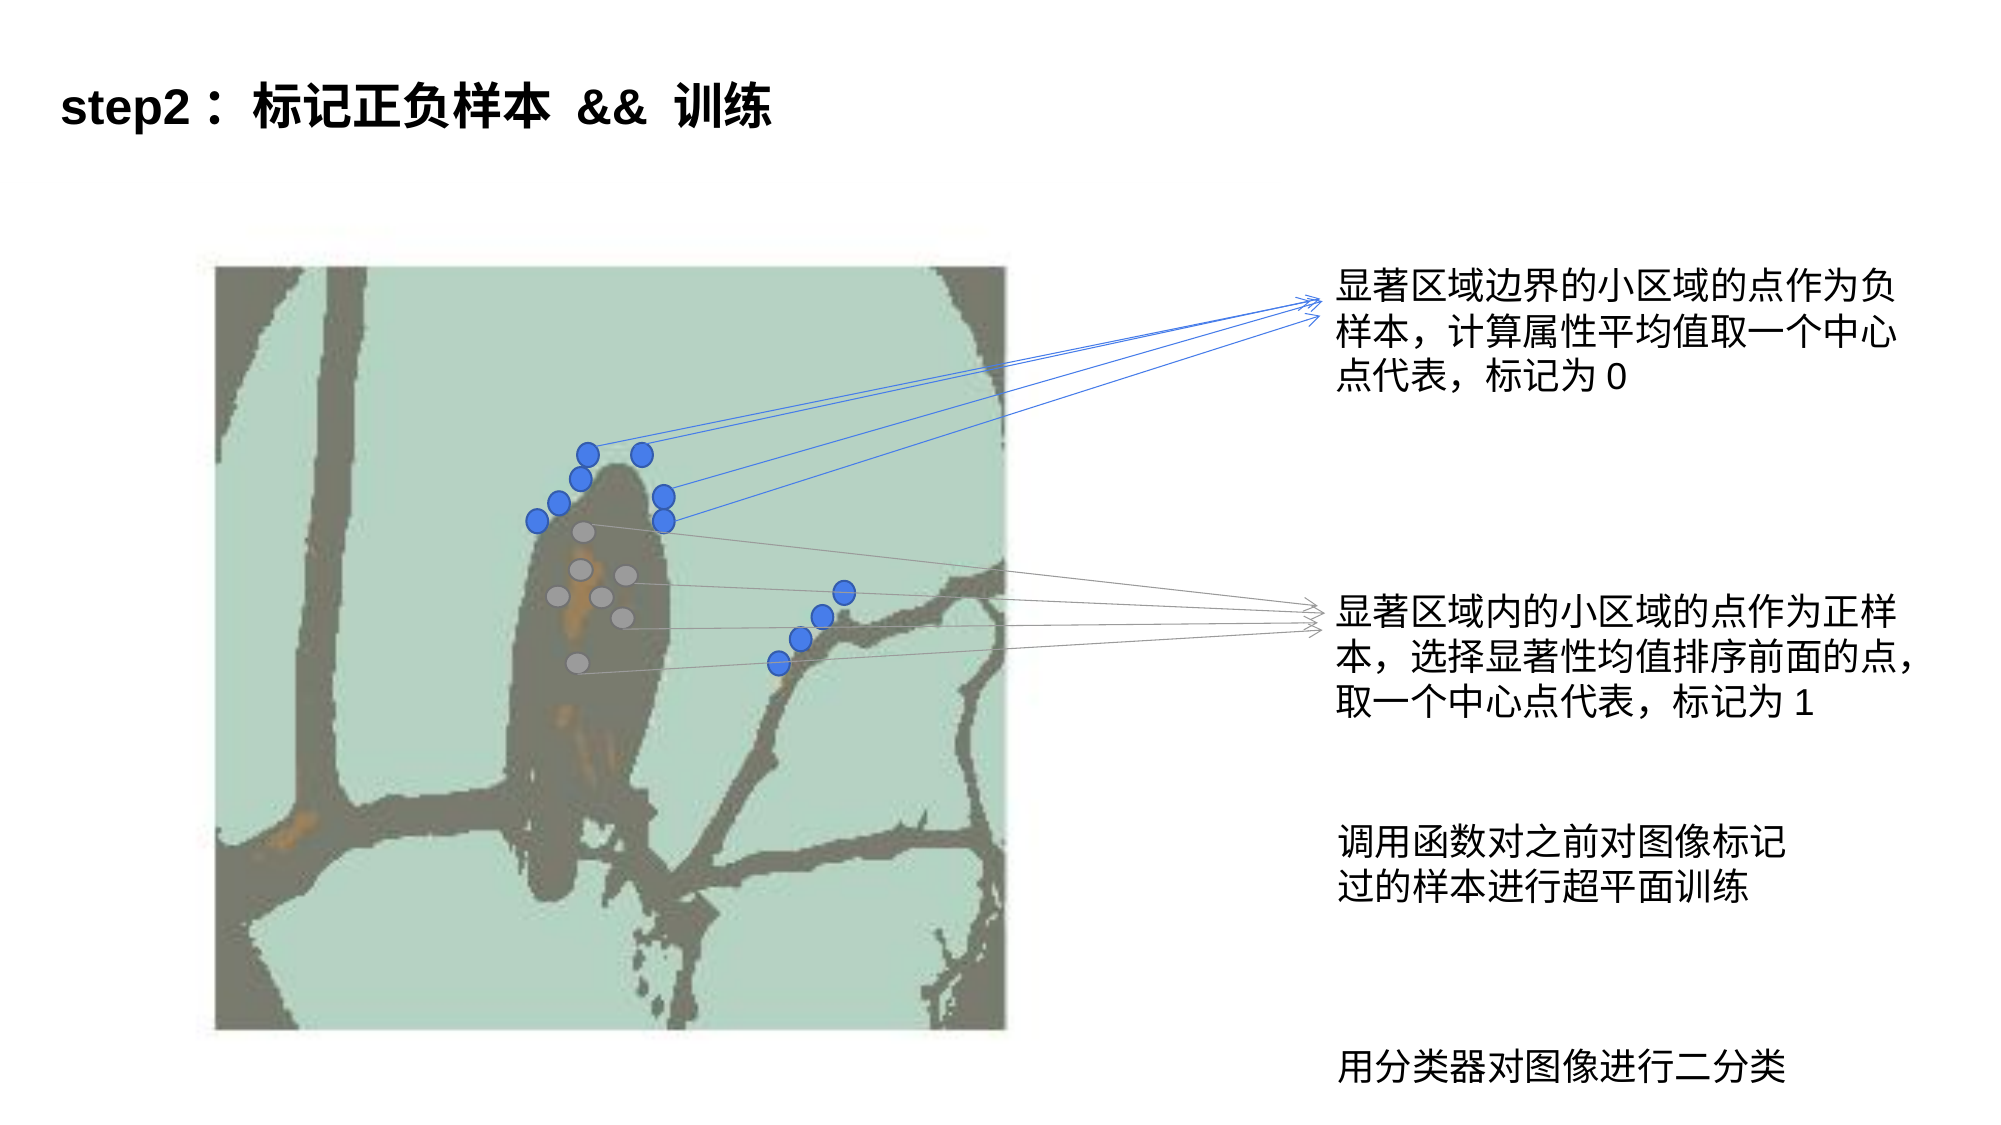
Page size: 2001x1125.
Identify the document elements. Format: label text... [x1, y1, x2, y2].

picture [0, 181, 1281, 1125]
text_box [526, 255, 1916, 733]
text_box 调用函数对之前对图像标记过的样本进行超平面训练 用分类器对图像进行二分类 [1322, 811, 1806, 1125]
title step2：标记正负样本 && 训练 [45, 0, 1771, 217]
